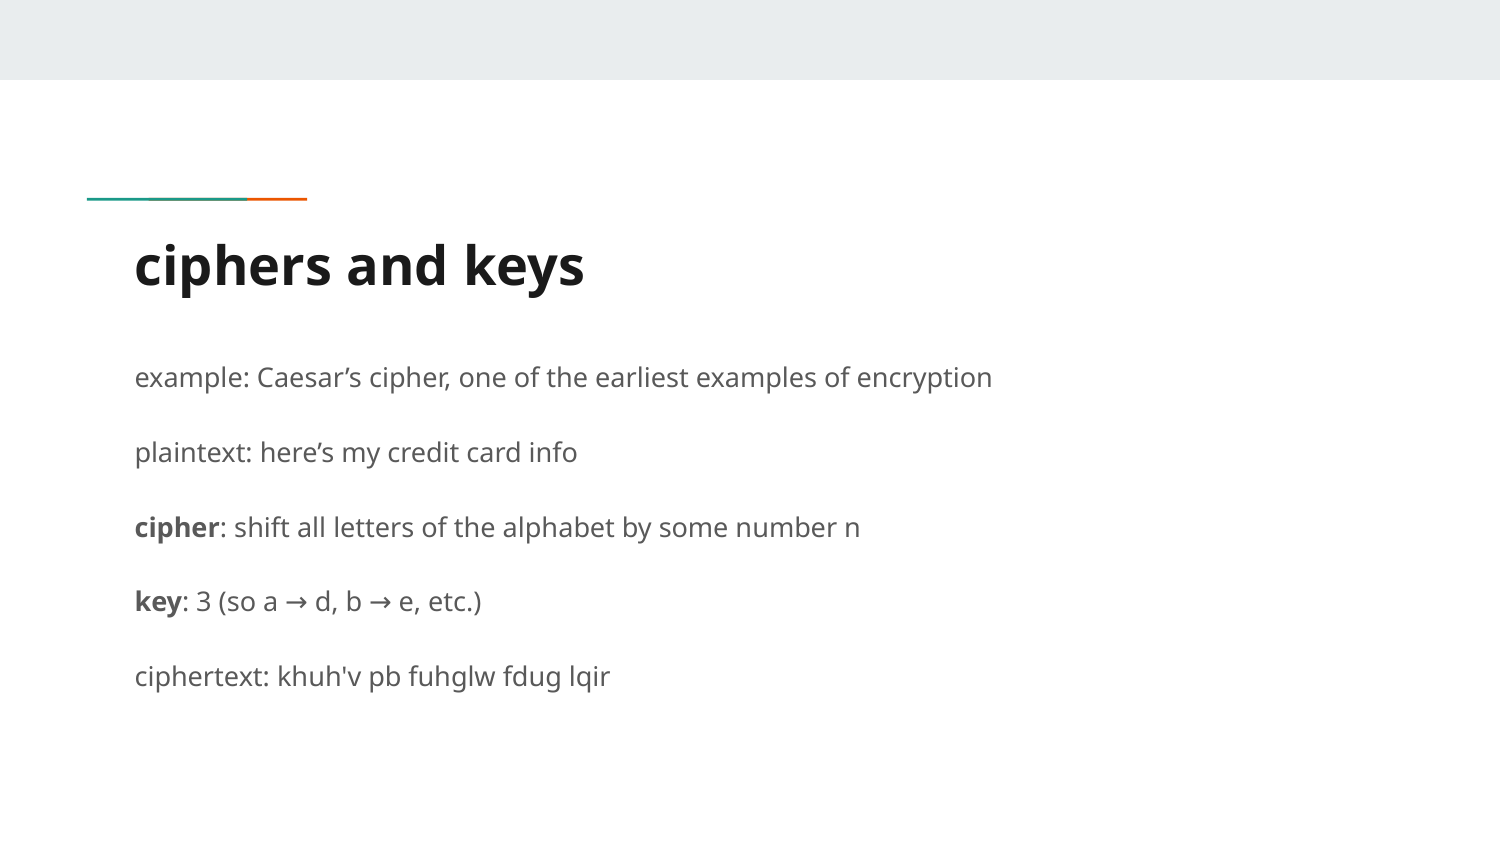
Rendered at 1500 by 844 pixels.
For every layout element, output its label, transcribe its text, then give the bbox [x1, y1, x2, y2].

title ciphers and keys [119, 216, 1381, 305]
list example: Caesar’s cipher, one of the earliest examples of encryption plaintext: here’s my credit card info cipher: shift all letters of the alphabet by some number n key: 3 (so a → d, b → e, etc.) ciphertext: khuh'v pb fuhglw fdug lqir [119, 341, 1381, 712]
